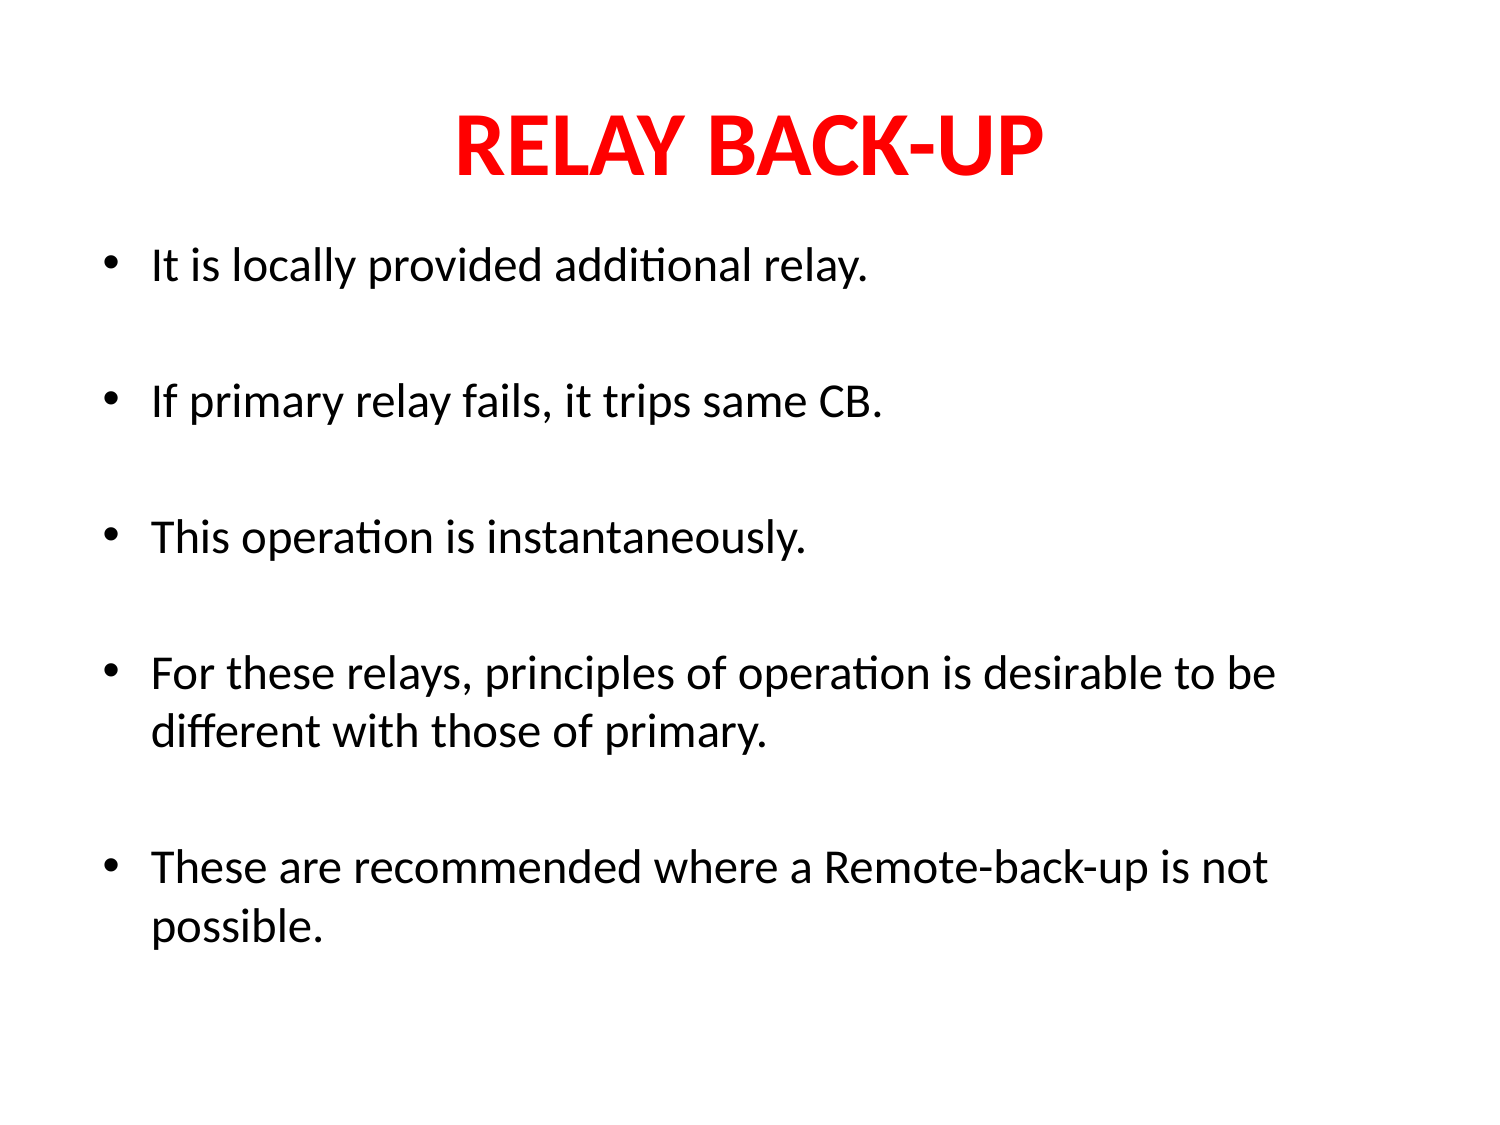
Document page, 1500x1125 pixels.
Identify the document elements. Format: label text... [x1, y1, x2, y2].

title RELAY BACK-UP [75, 45, 1425, 233]
list It is locally provided additional relay. If primary relay fails, it trips same CB. This operation is instantaneously. For these relays, principles of operation is desirable to be different with those of primary. These are recommended where a Remote-back-up is not possible. [87, 224, 1438, 968]
